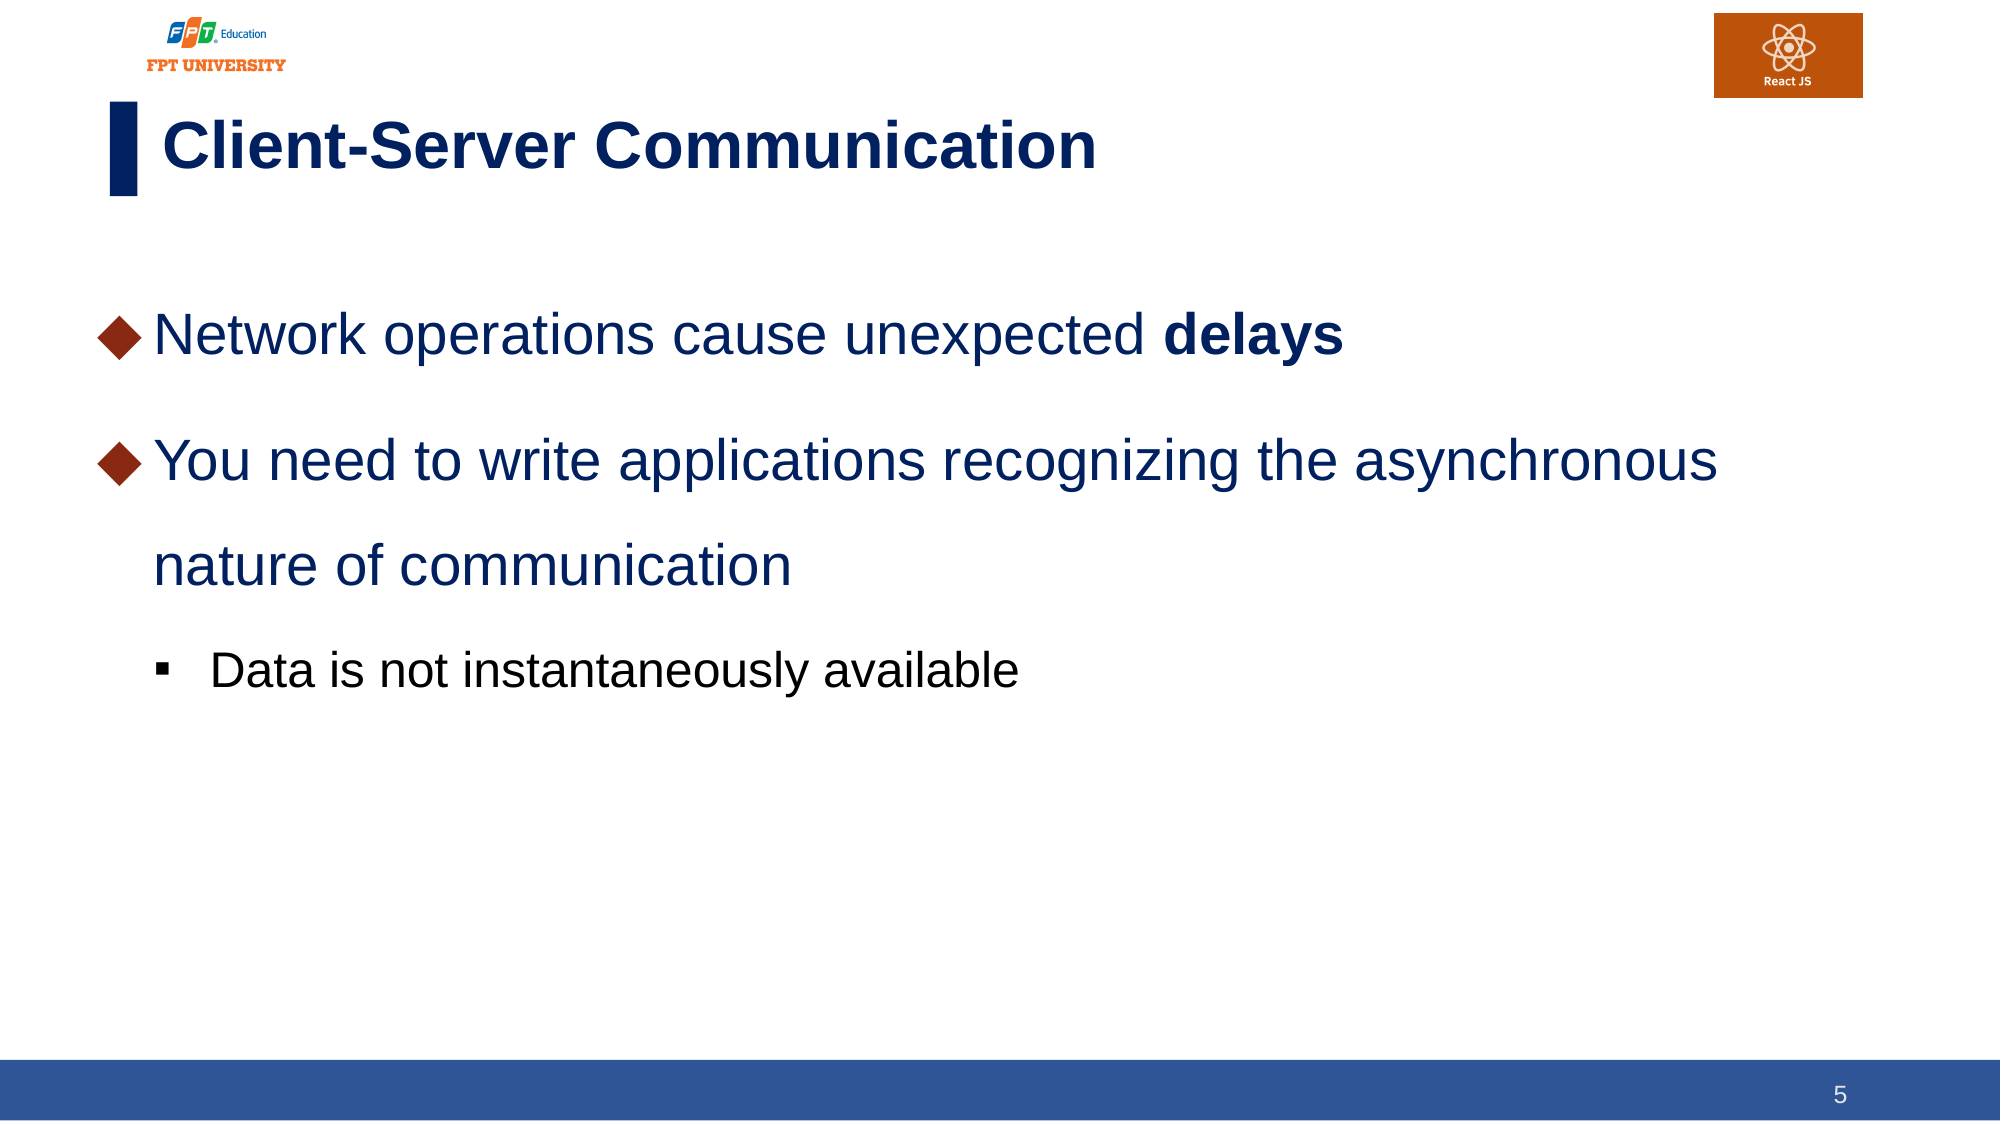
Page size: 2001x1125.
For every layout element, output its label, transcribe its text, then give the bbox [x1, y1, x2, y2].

list Network operations cause unexpected delays You need to write applications recognizing the asynchronous nature of communication Data is not instantaneously available [82, 254, 1916, 1014]
picture [137, 1, 291, 86]
slide_number 5 [1412, 1063, 1863, 1124]
title Client-Server Communication [108, 87, 1978, 206]
